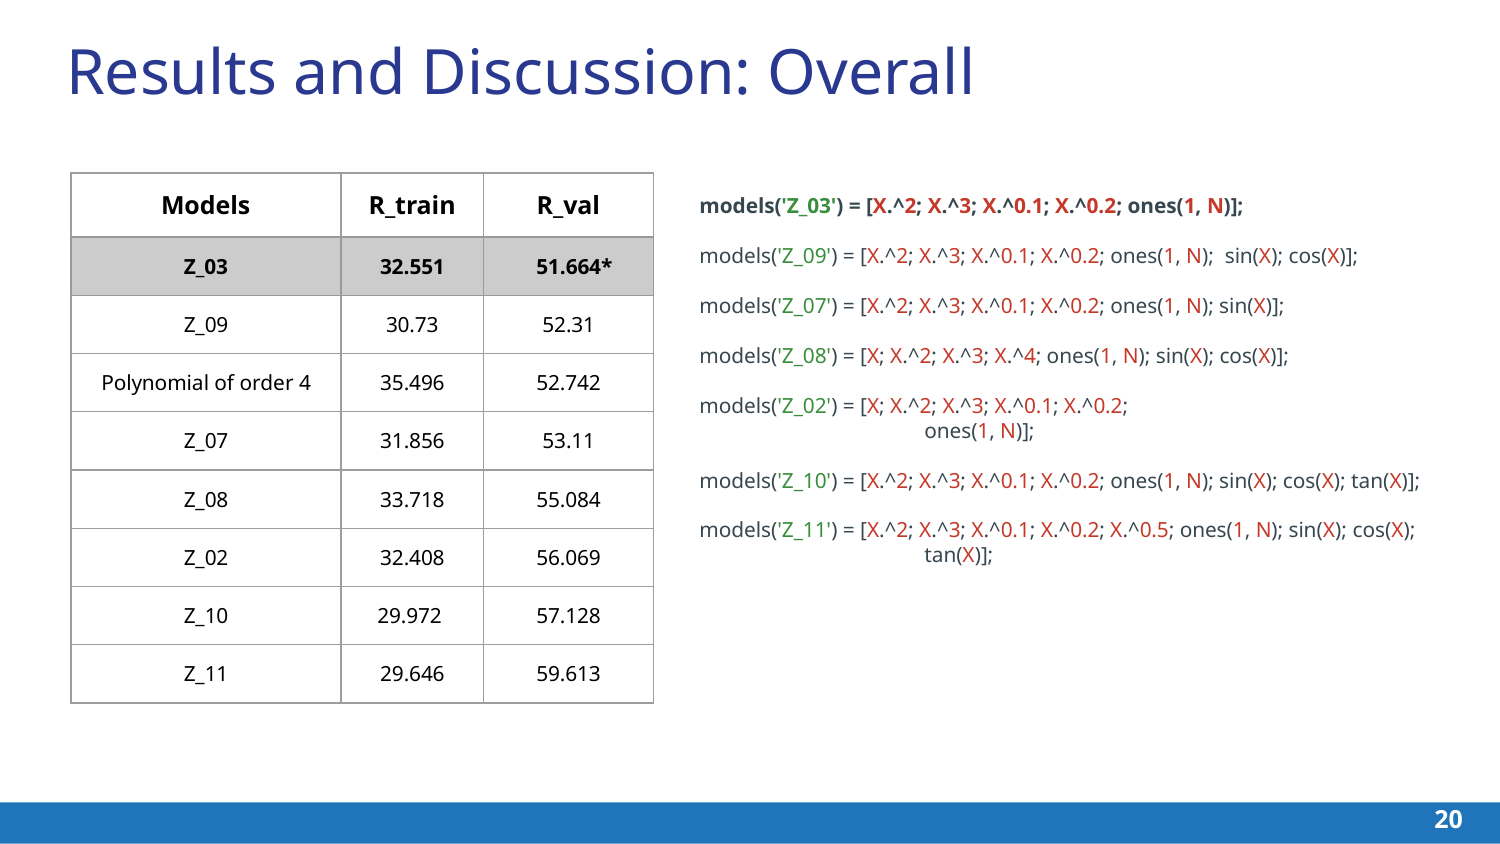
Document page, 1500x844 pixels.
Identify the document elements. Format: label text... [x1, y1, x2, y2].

text_box models('Z_03') = [X.^2; X.^3; X.^0.1; X.^0.2; ones(1, N)]; models('Z_09') = [X.^2; X.^3; X.^0.1; X.^0.2; ones(1, N); sin(X); cos(X)]; models('Z_07') = [X.^2; X.^3; X.^0.1; X.^0.2; ones(1, N); sin(X)]; models('Z_08') = [X; X.^2; X.^3; X.^4; ones(1, N); sin(X); cos(X)]; models('Z_02') = [X; X.^2; X.^3; X.^0.1; X.^0.2; ones(1, N)]; models('Z_10') = [X.^2; X.^3; X.^0.1; X.^0.2; ones(1, N); sin(X); cos(X); tan(X)]; models('Z_11') = [X.^2; X.^3; X.^0.1; X.^0.2; X.^0.5; ones(1, N); sin(X); cos(X); tan(X)]; [684, 177, 1442, 667]
table_cell 55.084 [484, 471, 653, 528]
table_cell 30.73 [342, 296, 483, 353]
table_cell 29.646 [342, 645, 483, 702]
table_cell 31.856 [342, 412, 483, 469]
title Results and Discussion: Overall [51, 17, 1449, 117]
table_cell Z_08 [72, 471, 340, 528]
table_cell 56.069 [484, 529, 653, 586]
table_cell Z_03 [72, 238, 340, 295]
table_cell 52.742 [484, 354, 653, 411]
table_cell Z_11 [72, 645, 340, 702]
table_header R_val [484, 174, 653, 236]
table_cell Z_09 [72, 296, 340, 353]
table_cell 51.664* [484, 238, 653, 295]
table_cell 52.31 [484, 296, 653, 353]
table_cell Z_02 [72, 529, 340, 586]
table_cell 59.613 [484, 645, 653, 702]
table_cell 29.972 [342, 587, 483, 644]
table_cell Z_10 [72, 587, 340, 644]
table_cell 35.496 [342, 354, 483, 411]
table_header Models [72, 174, 340, 236]
table_cell Z_07 [72, 412, 340, 469]
table_cell 32.408 [342, 529, 483, 586]
table_cell 33.718 [342, 471, 483, 528]
table_cell 57.128 [484, 587, 653, 644]
table_header R_train [342, 174, 483, 236]
slide_number ‹#› [1387, 787, 1478, 844]
table_cell 32.551 [342, 238, 483, 295]
table_cell 53.11 [484, 412, 653, 469]
table_cell Polynomial of order 4 [72, 354, 340, 411]
